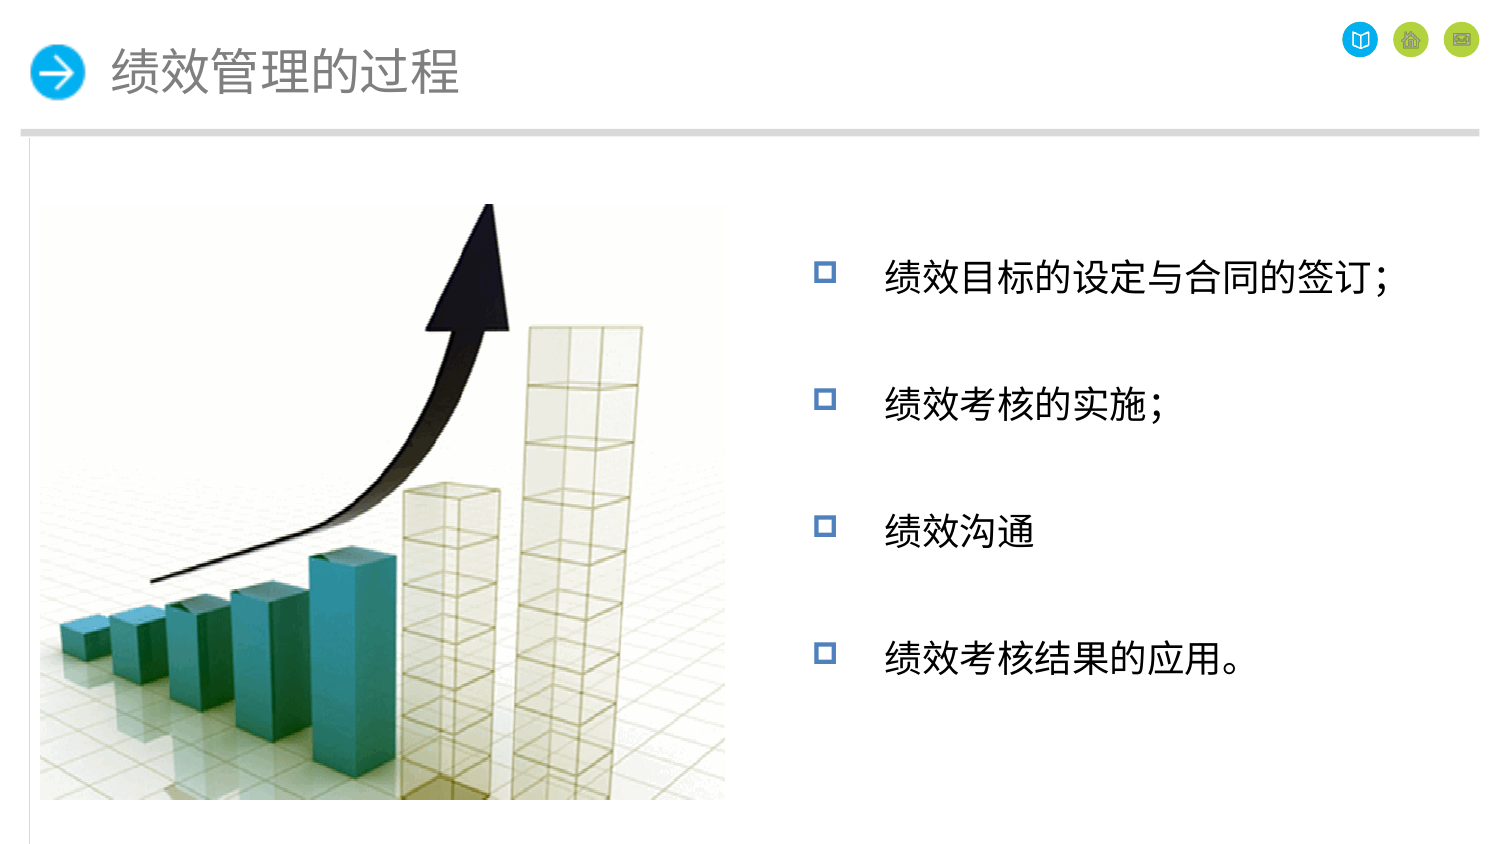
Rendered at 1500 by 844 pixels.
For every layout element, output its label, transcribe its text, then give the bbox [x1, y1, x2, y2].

picture [1452, 32, 1472, 47]
text_box [1394, 19, 1431, 60]
text_box [1340, 19, 1380, 60]
picture [29, 43, 89, 104]
text_box 绩效管理的过程 [95, 33, 475, 108]
text_box 绩效目标的设定与合同的签订； 绩效考核的实施； 绩效沟通 绩效考核结果的应用。 [797, 232, 1471, 788]
text_box [1441, 19, 1482, 60]
text_box [18, 127, 1481, 138]
picture [1397, 27, 1422, 50]
picture [37, 181, 727, 801]
